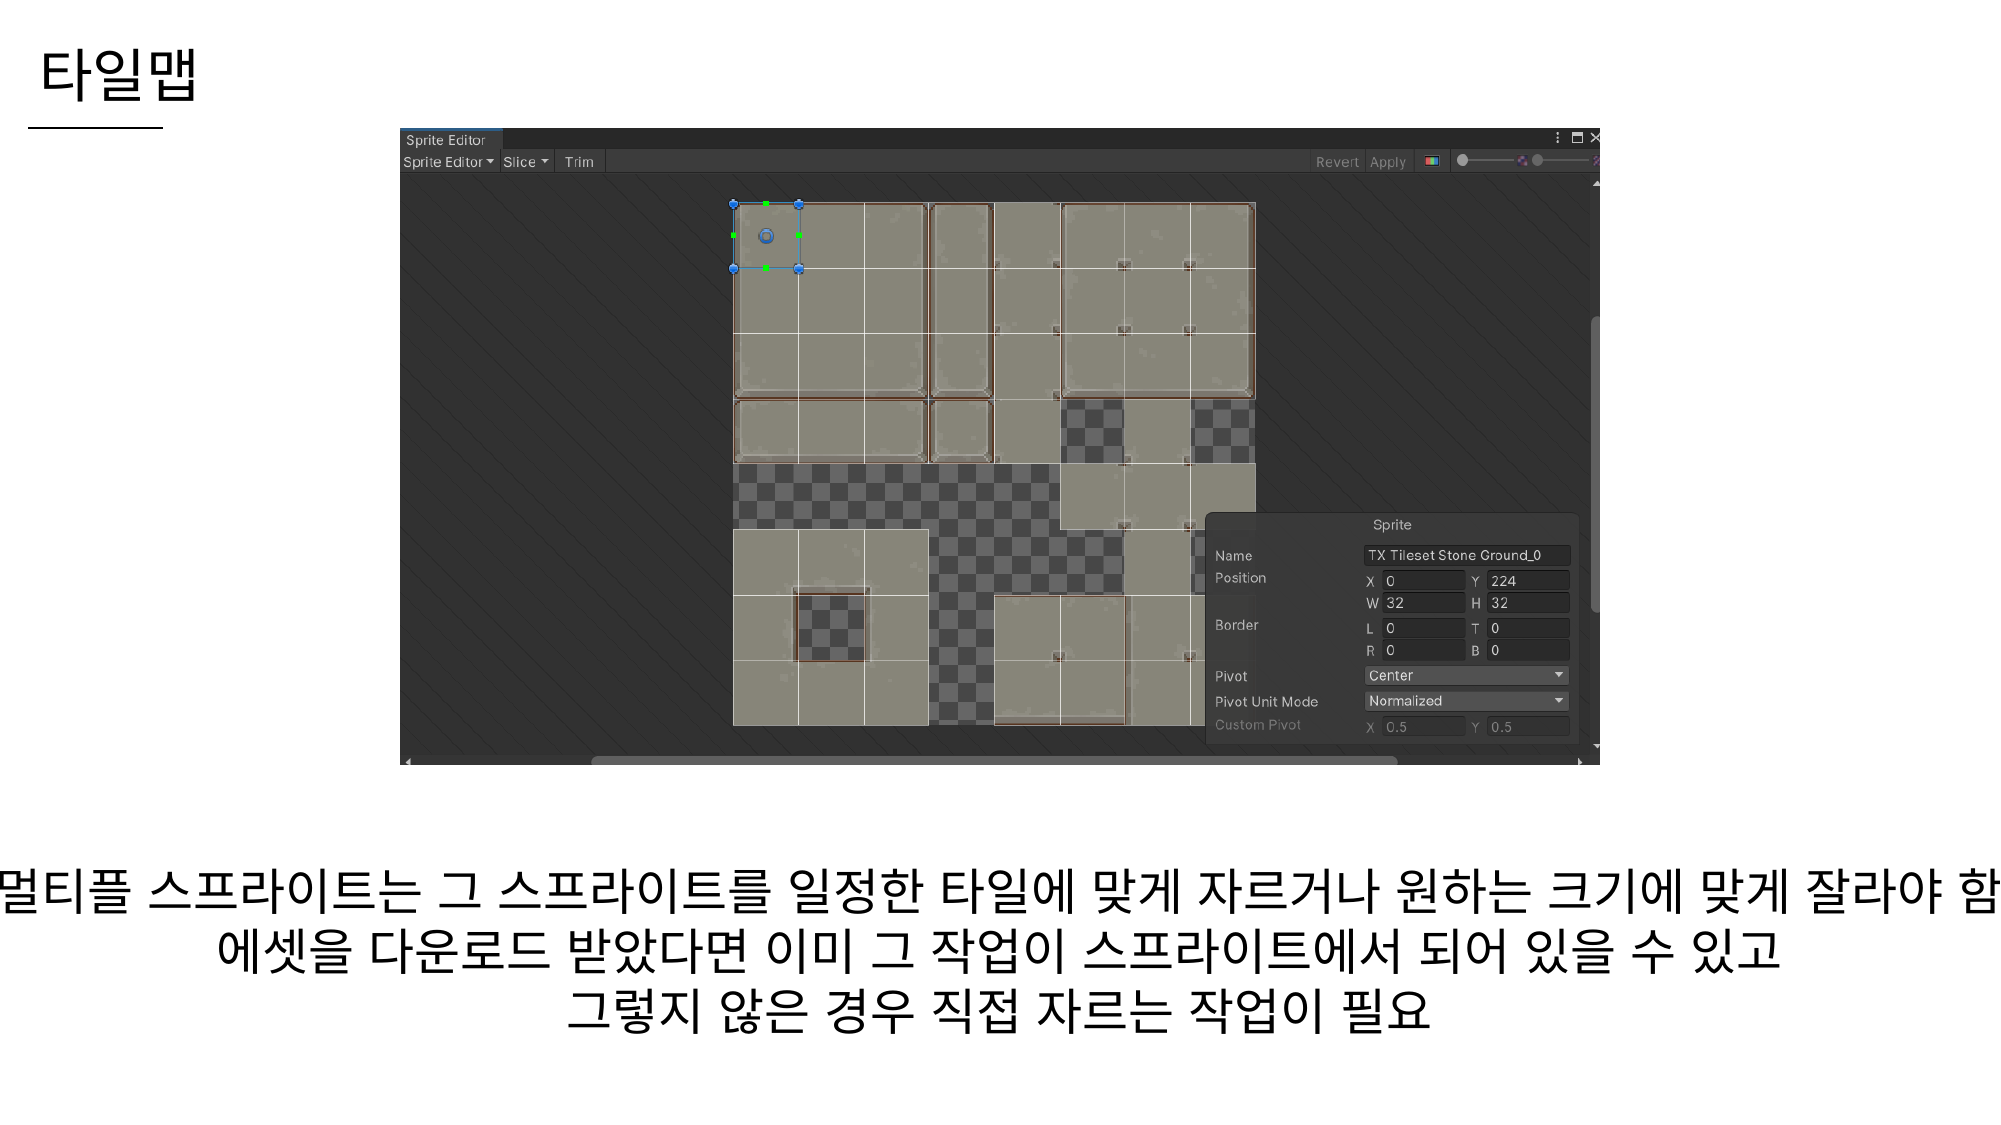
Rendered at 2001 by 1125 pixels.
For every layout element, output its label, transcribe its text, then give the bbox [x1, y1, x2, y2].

text_box 타일맵 [24, 31, 215, 117]
text_box 멀티플 스프라이트는 그 스프라이트를 일정한 타일에 맞게 자르거나 원하는 크기에 맞게 잘라야 함 에셋을 다운로드 받았다면 이미 그 작업이 스프라이트에서 되어 있을 수 있고 그렇지 않은 경우 직접 자르는 작업이 필요 [0, 853, 2000, 1048]
picture [400, 128, 1600, 765]
